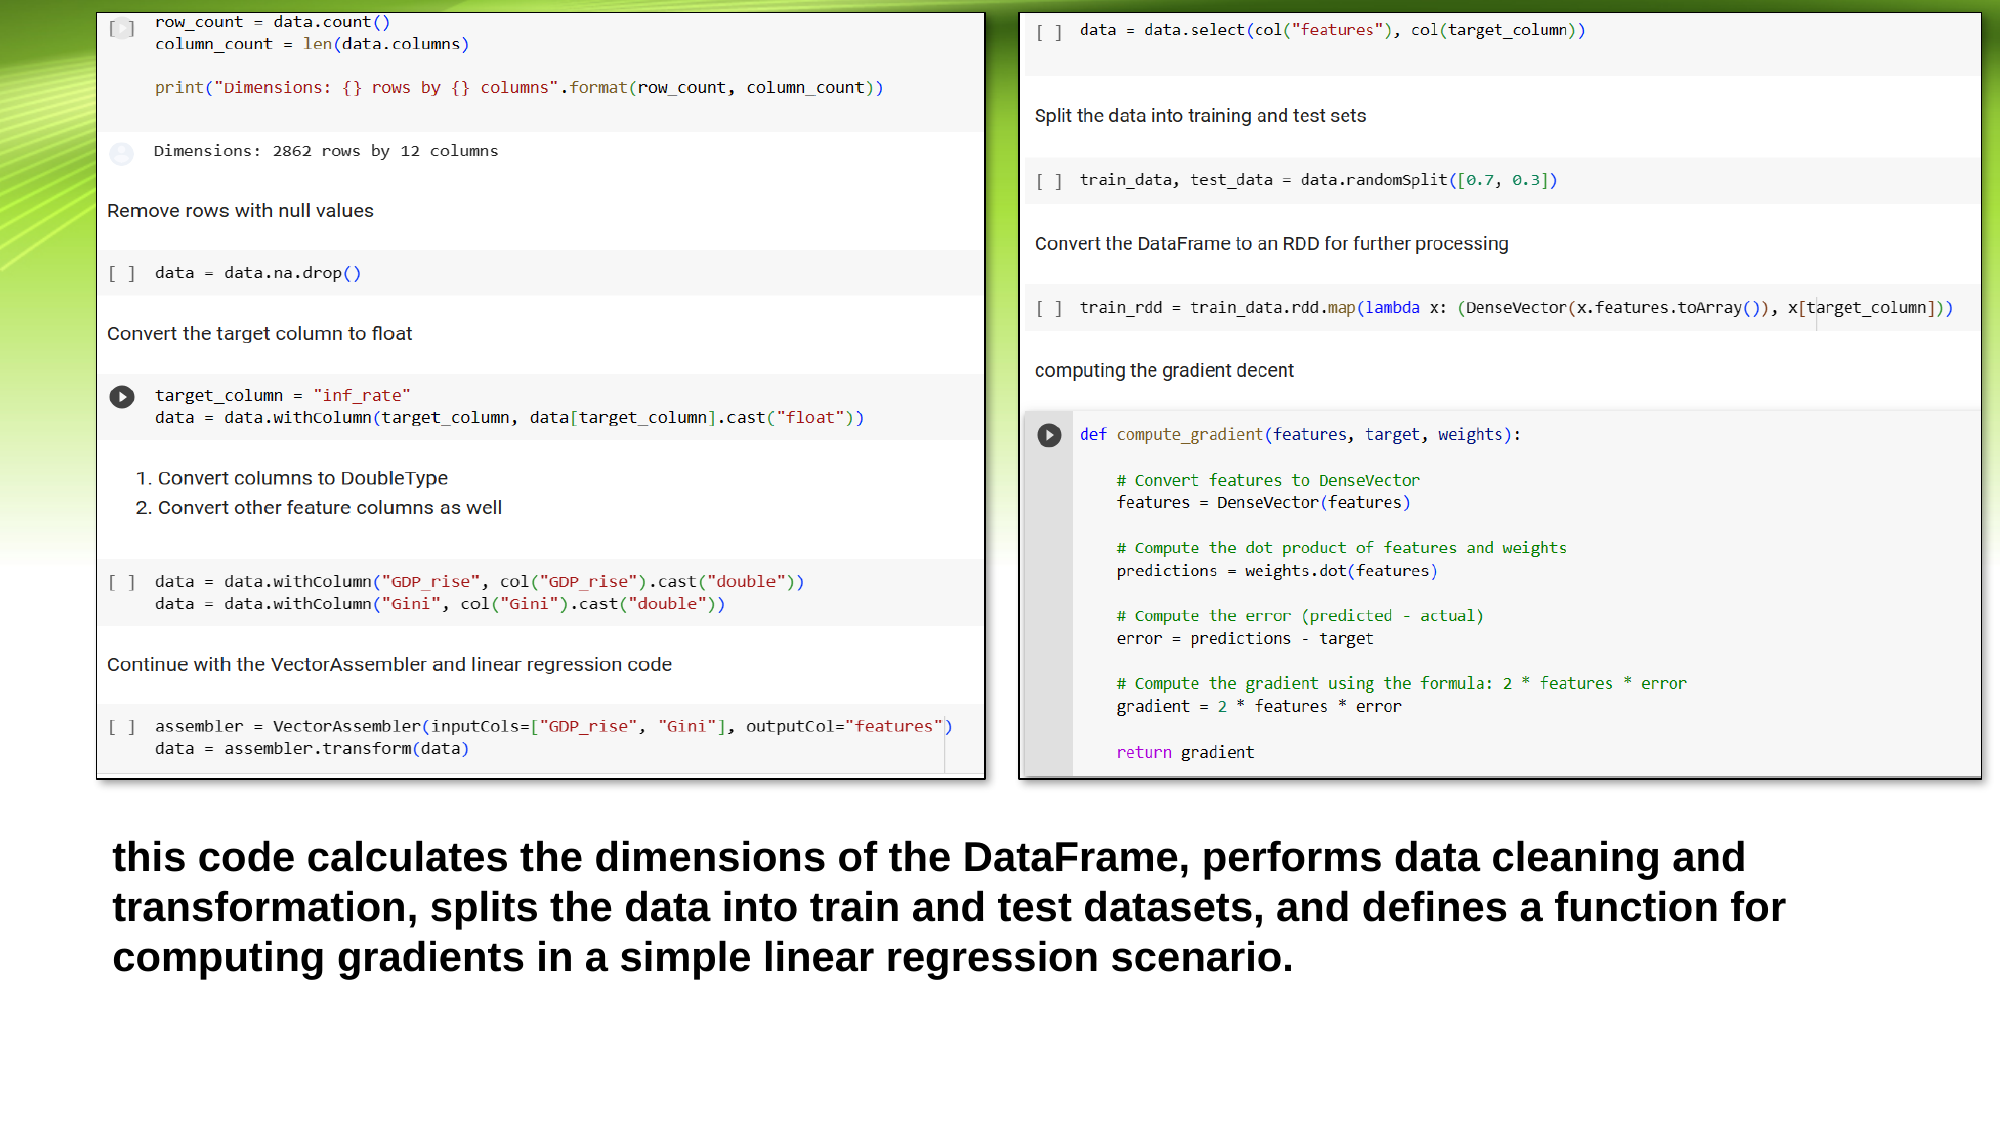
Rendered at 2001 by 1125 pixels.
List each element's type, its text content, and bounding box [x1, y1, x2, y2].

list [97, 13, 985, 779]
picture [0, 0, 2000, 1125]
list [1019, 13, 1981, 779]
text_box this code calculates the dimensions of the DataFrame, performs data cleaning and transformation, splits the data into train and test datasets, and defines a function for computing gradients in a simple linear regression scenario. [97, 822, 1941, 988]
